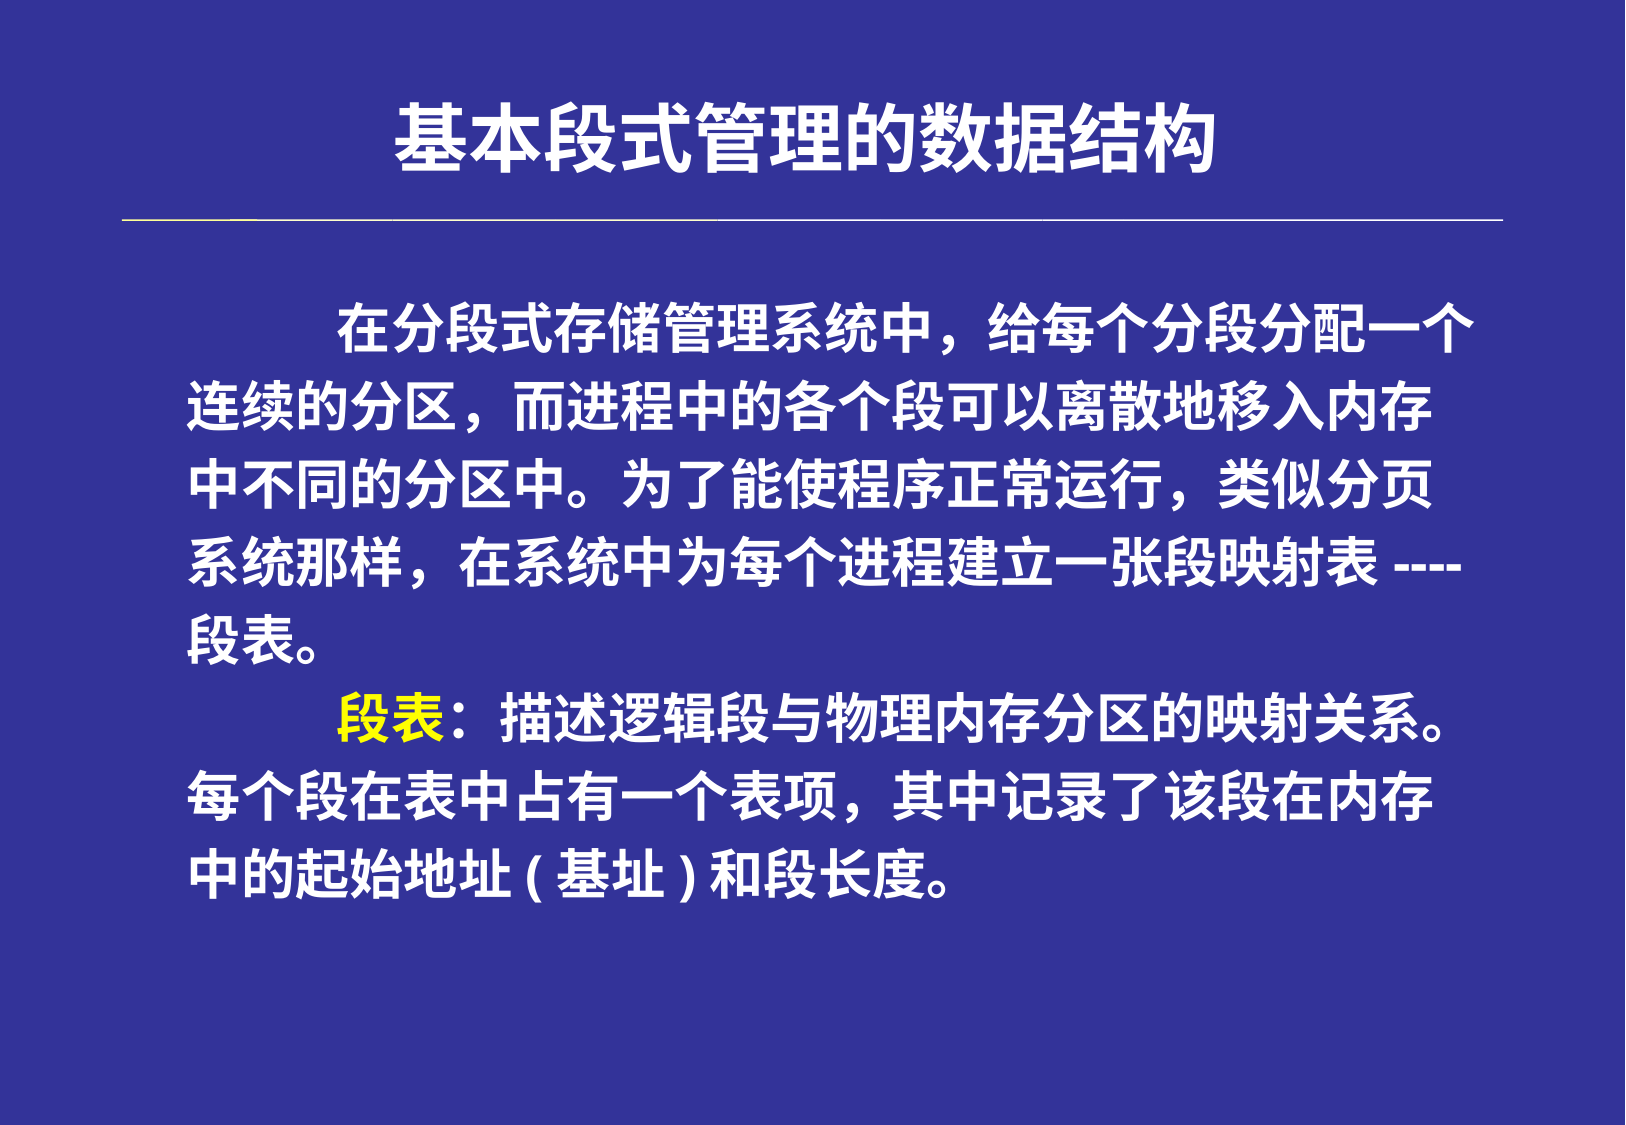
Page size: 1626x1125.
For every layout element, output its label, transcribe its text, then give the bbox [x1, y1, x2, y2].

title 基本段式管理的数据结构 [115, 42, 1497, 231]
list 在分段式存储管理系统中，给每个分段分配一个连续的分区，而进程中的各个段可以离散地移入内存中不同的分区中。为了能使程序正常运行，类似分页系统那样，在系统中为每个进程建立一张段映射表----段表。 段表：描述逻辑段与物理内存分区的映射关系。每个段在表中占有一个表项，其中记录了该段在内存中的起始地址(基址)和段长度。 [115, 273, 1497, 953]
